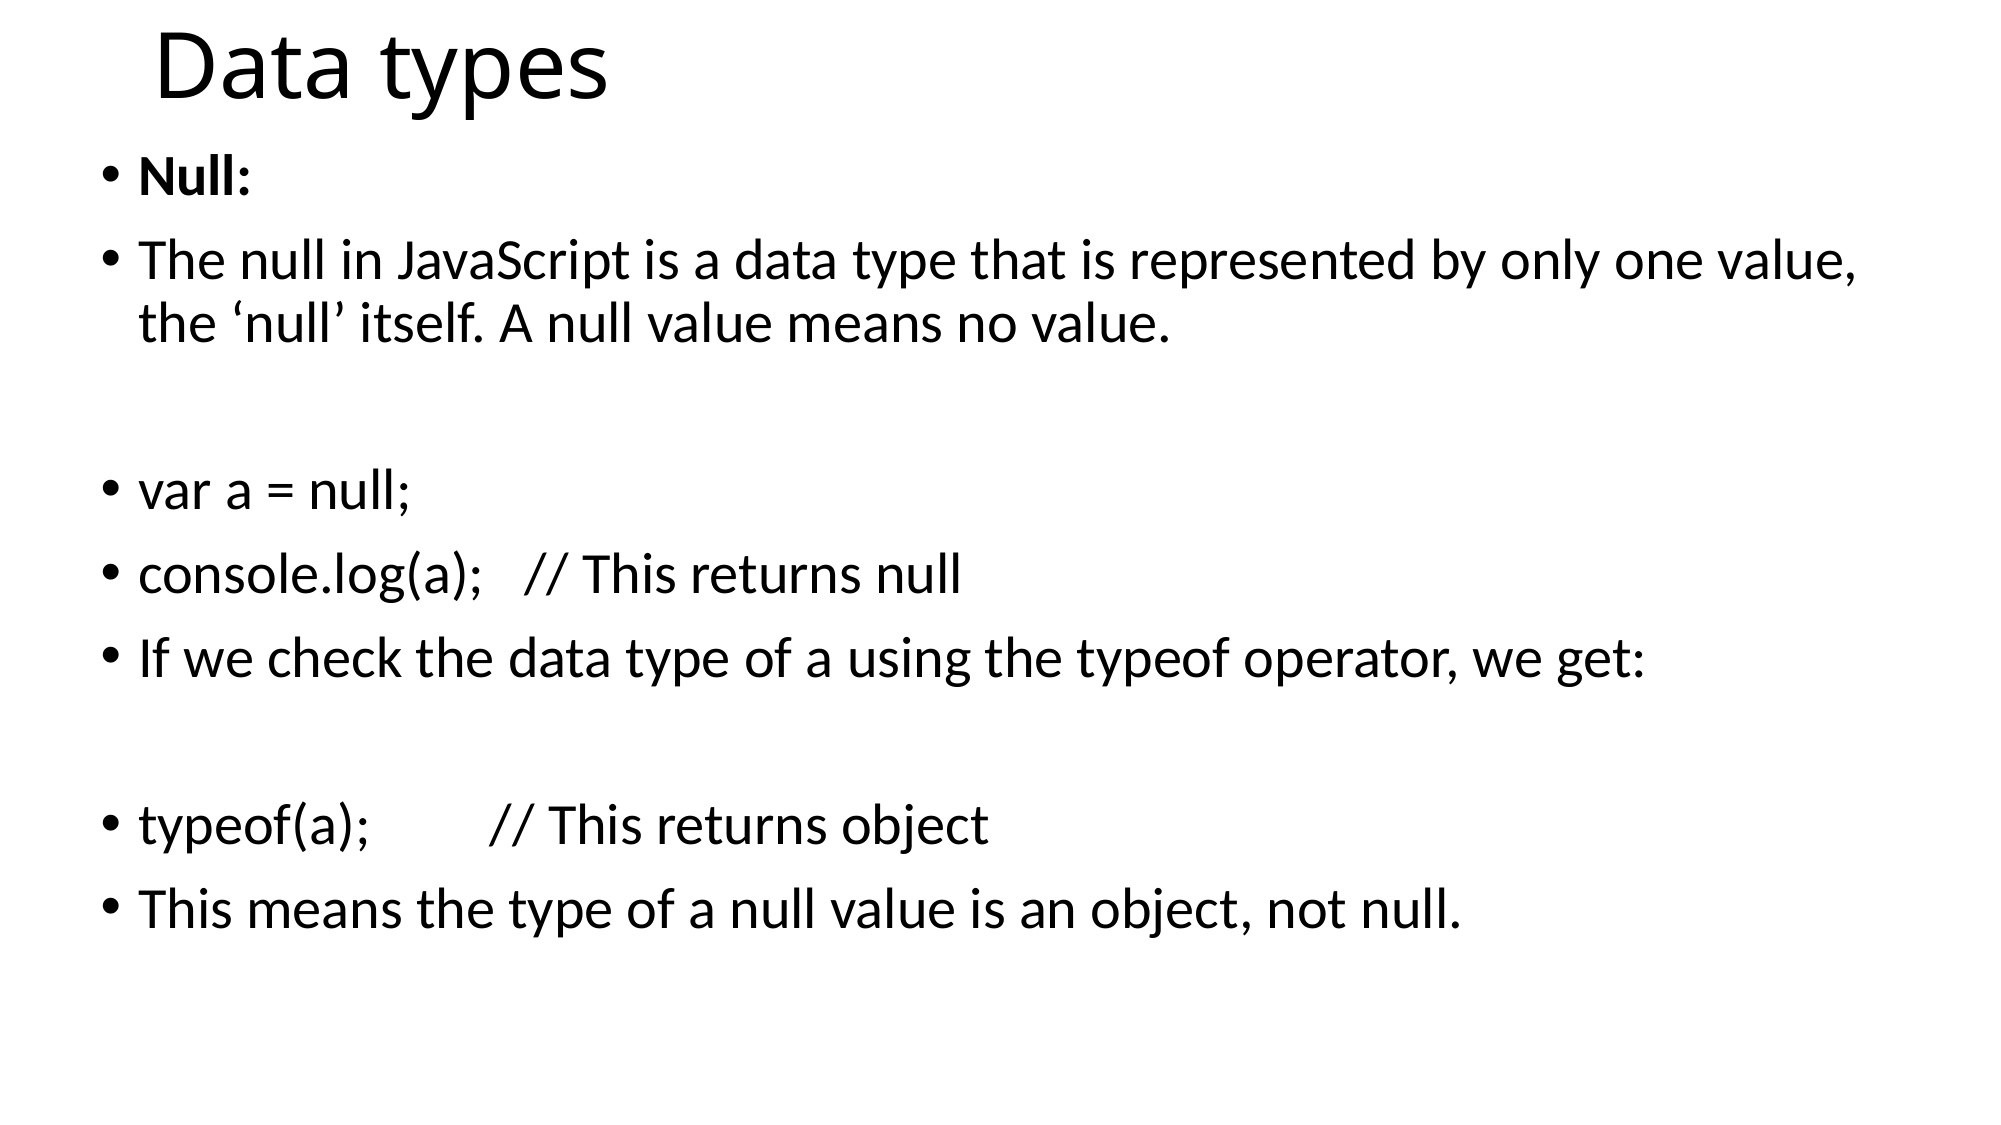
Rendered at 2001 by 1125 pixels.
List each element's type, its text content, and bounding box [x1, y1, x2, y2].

list Null: The null in JavaScript is a data type that is represented by only one value, the ‘null’ itself. A null value means no value. var a = null; console.log(a); // This returns null If we check the data type of a using the typeof operator, we get: typeof(a); // This returns object This means the type of a null value is an object, not null. [85, 138, 1962, 1086]
title Data types [137, 0, 1863, 138]
